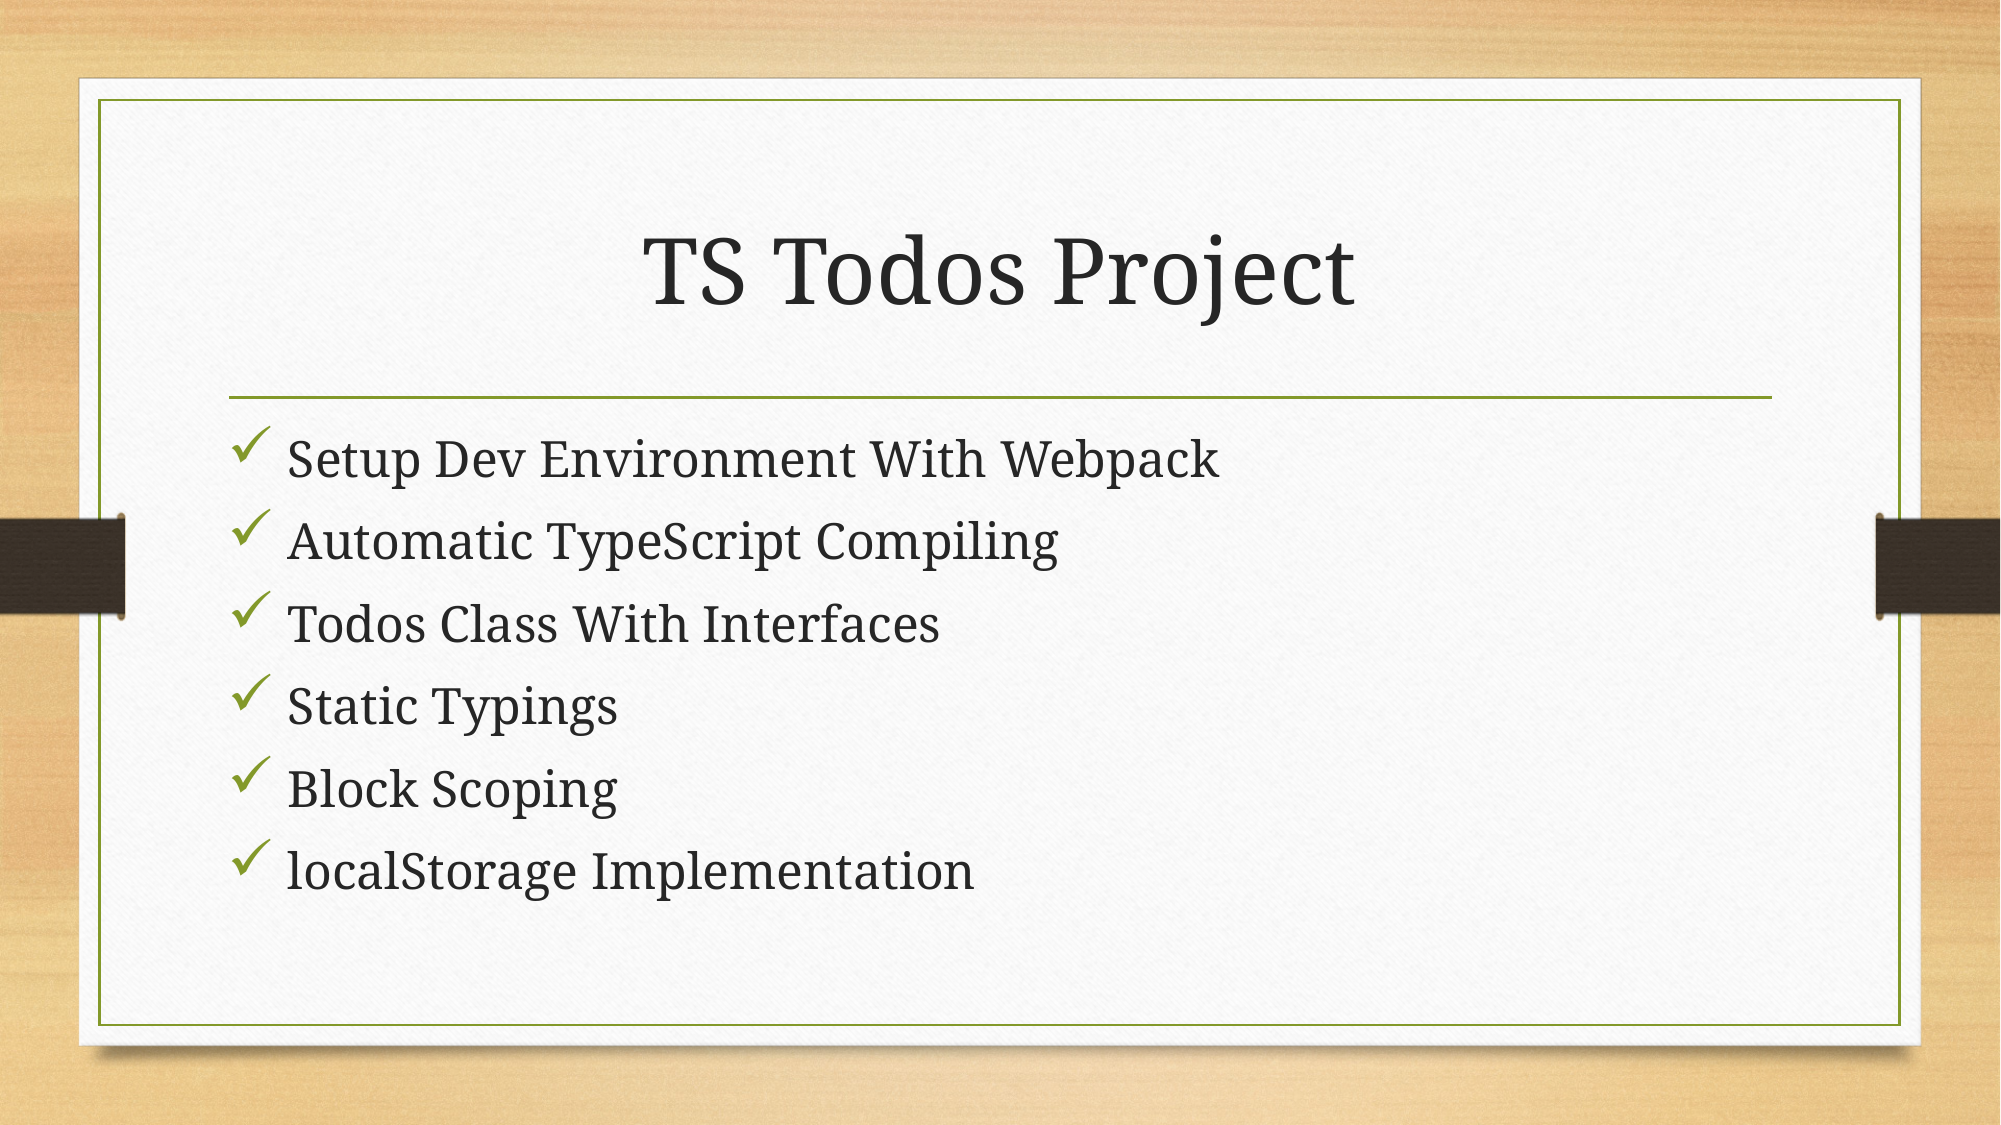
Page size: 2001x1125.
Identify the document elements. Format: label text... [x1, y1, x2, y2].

picture [0, 0, 2001, 1125]
title TS Todos Project [212, 161, 1788, 375]
list Setup Dev Environment With Webpack Automatic TypeScript Compiling Todos Class With Interfaces Static Typings Block Scoping localStorage Implementation [212, 419, 1788, 964]
